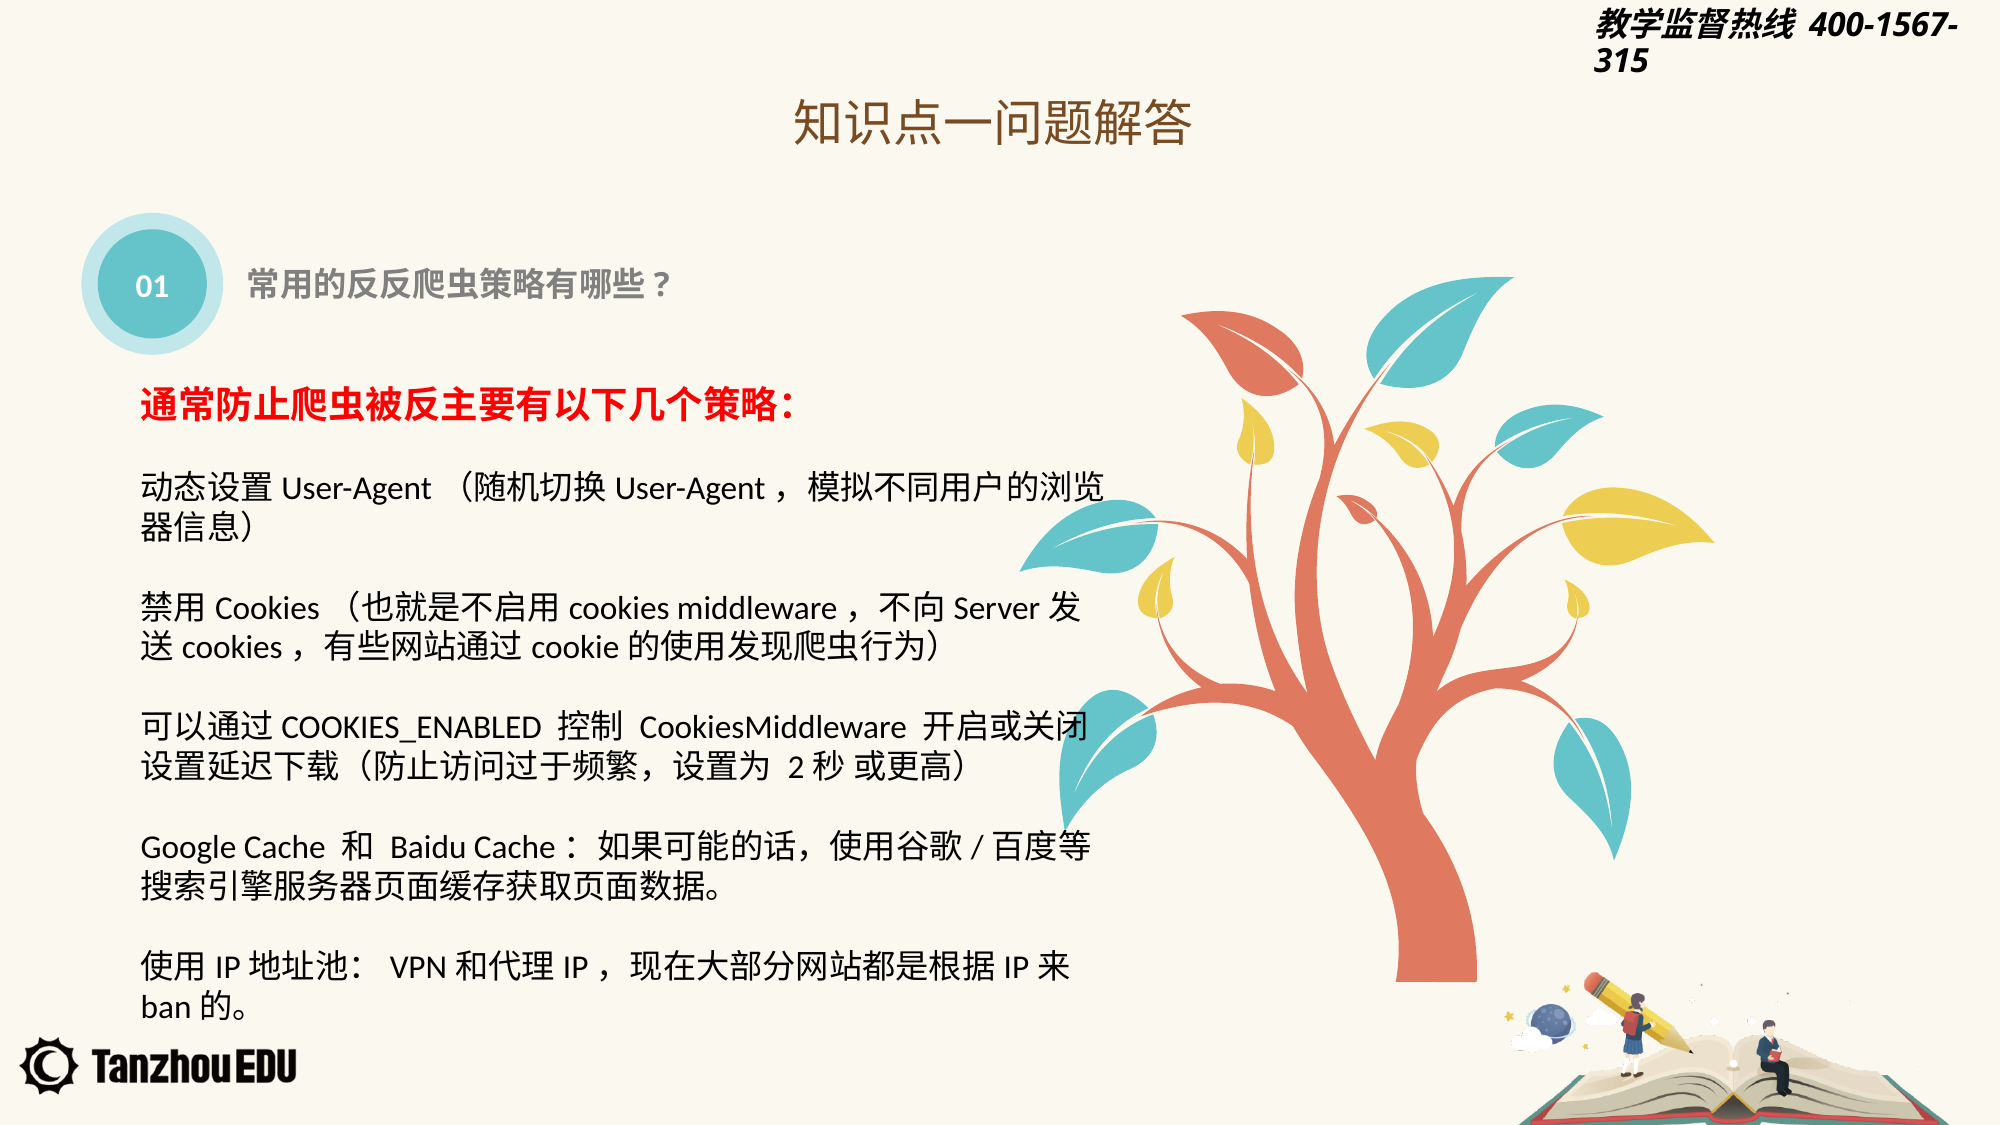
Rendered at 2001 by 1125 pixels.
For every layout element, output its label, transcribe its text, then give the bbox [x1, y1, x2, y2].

text_box [1180, 311, 1304, 397]
text_box [1236, 397, 1275, 465]
text_box [1137, 556, 1175, 619]
text_box [1126, 500, 1156, 522]
text_box [1126, 524, 1159, 572]
text_box [1553, 717, 1632, 861]
text_box [1364, 421, 1439, 468]
text_box 通常防止爬虫被反主要有以下几个策略： 动态设置User-Agent（随机切换User-Agent，模拟不同用户的浏览器信息） 禁用Cookies（也就是不启用cookies middleware，不向Server发送cookies，有些网站通过cookie的使用发现爬虫行为） 可以通过COOKIES_ENABLED 控制 CookiesMiddleware 开启或关闭 设置延迟下载（防止访问过于频繁，设置为 2秒 或更高） Google Cache 和 Baidu Cache：如果可能的话，使用谷歌/百度等搜索引擎服务器页面缓存获取页面数据。 使用IP地址池：VPN和代理IP，现在大部分网站都是根据IP来ban的。 [125, 373, 1126, 1033]
text_box [1126, 692, 1149, 722]
picture [0, 1005, 321, 1125]
text_box [1564, 579, 1590, 619]
text_box [1126, 714, 1157, 771]
text_box [1561, 487, 1715, 566]
picture [1499, 942, 1986, 1125]
text_box [1135, 362, 1595, 983]
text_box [81, 212, 224, 355]
text_box [1366, 276, 1515, 388]
text_box [1494, 404, 1604, 469]
text_box 知识点一问题解答 [663, 84, 1324, 160]
text_box [1336, 494, 1378, 525]
text_box 常用的反反爬虫策略有哪些? [232, 256, 922, 311]
